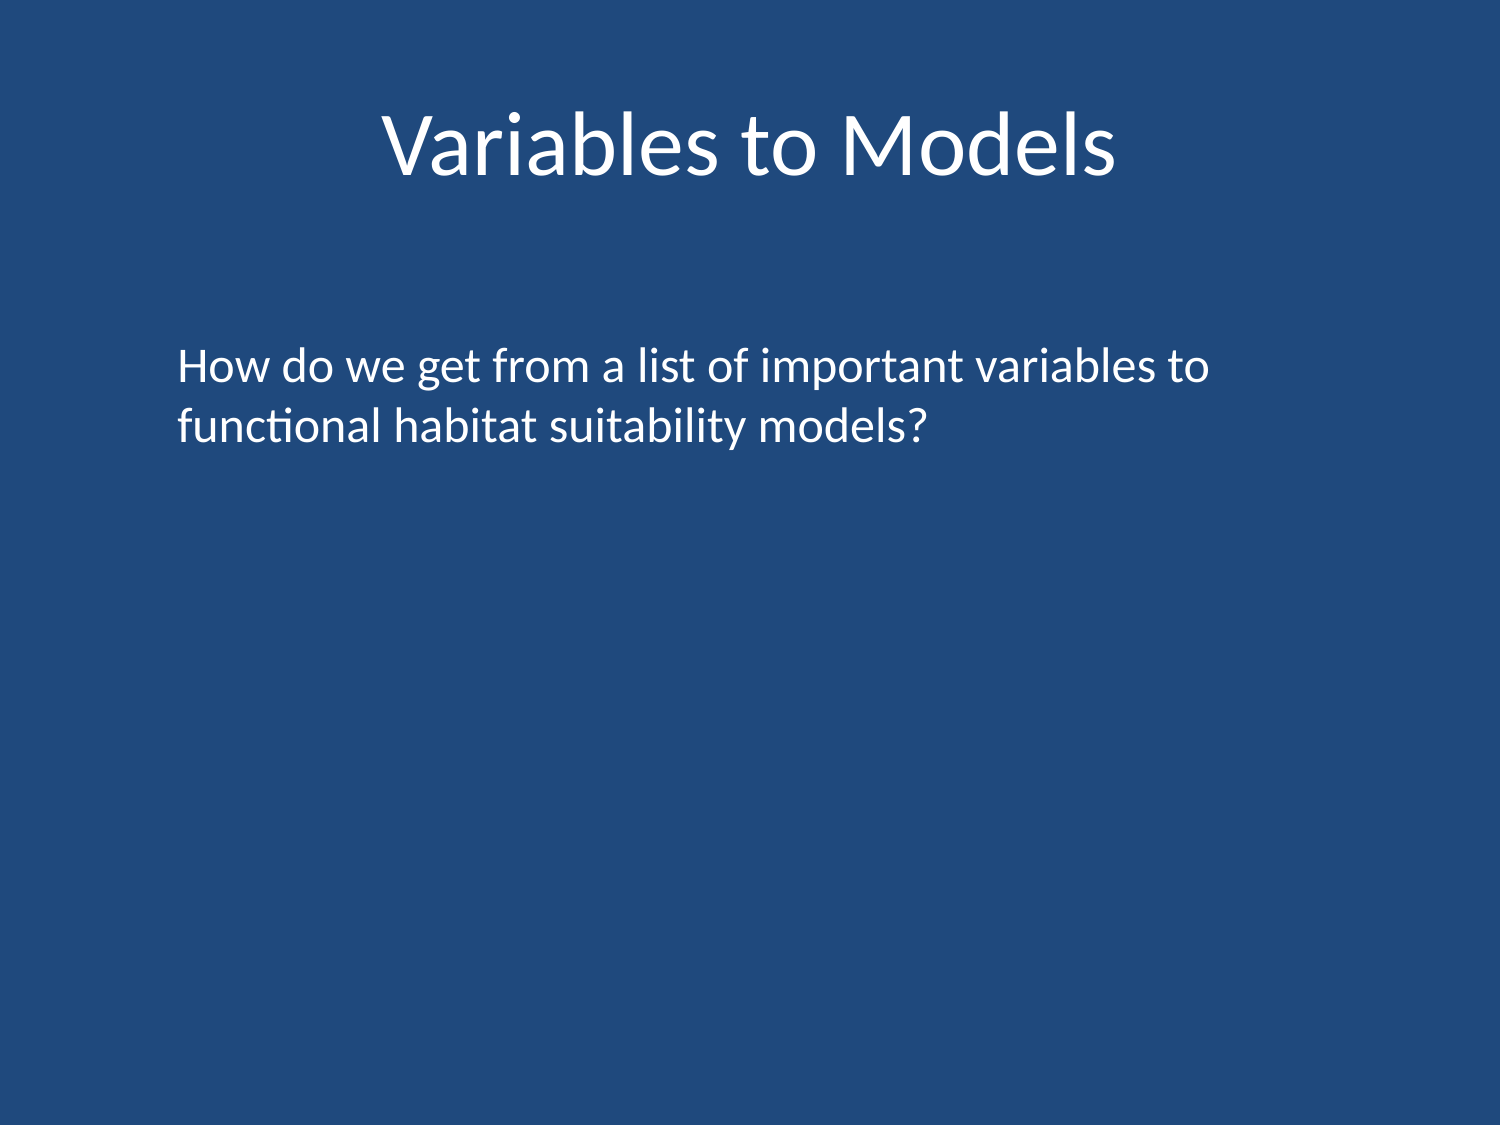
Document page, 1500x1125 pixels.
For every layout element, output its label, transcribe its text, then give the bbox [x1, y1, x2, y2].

text_box How do we get from a list of important variables to functional habitat suitability models? [162, 324, 1325, 550]
title Variables to Models [75, 45, 1425, 233]
